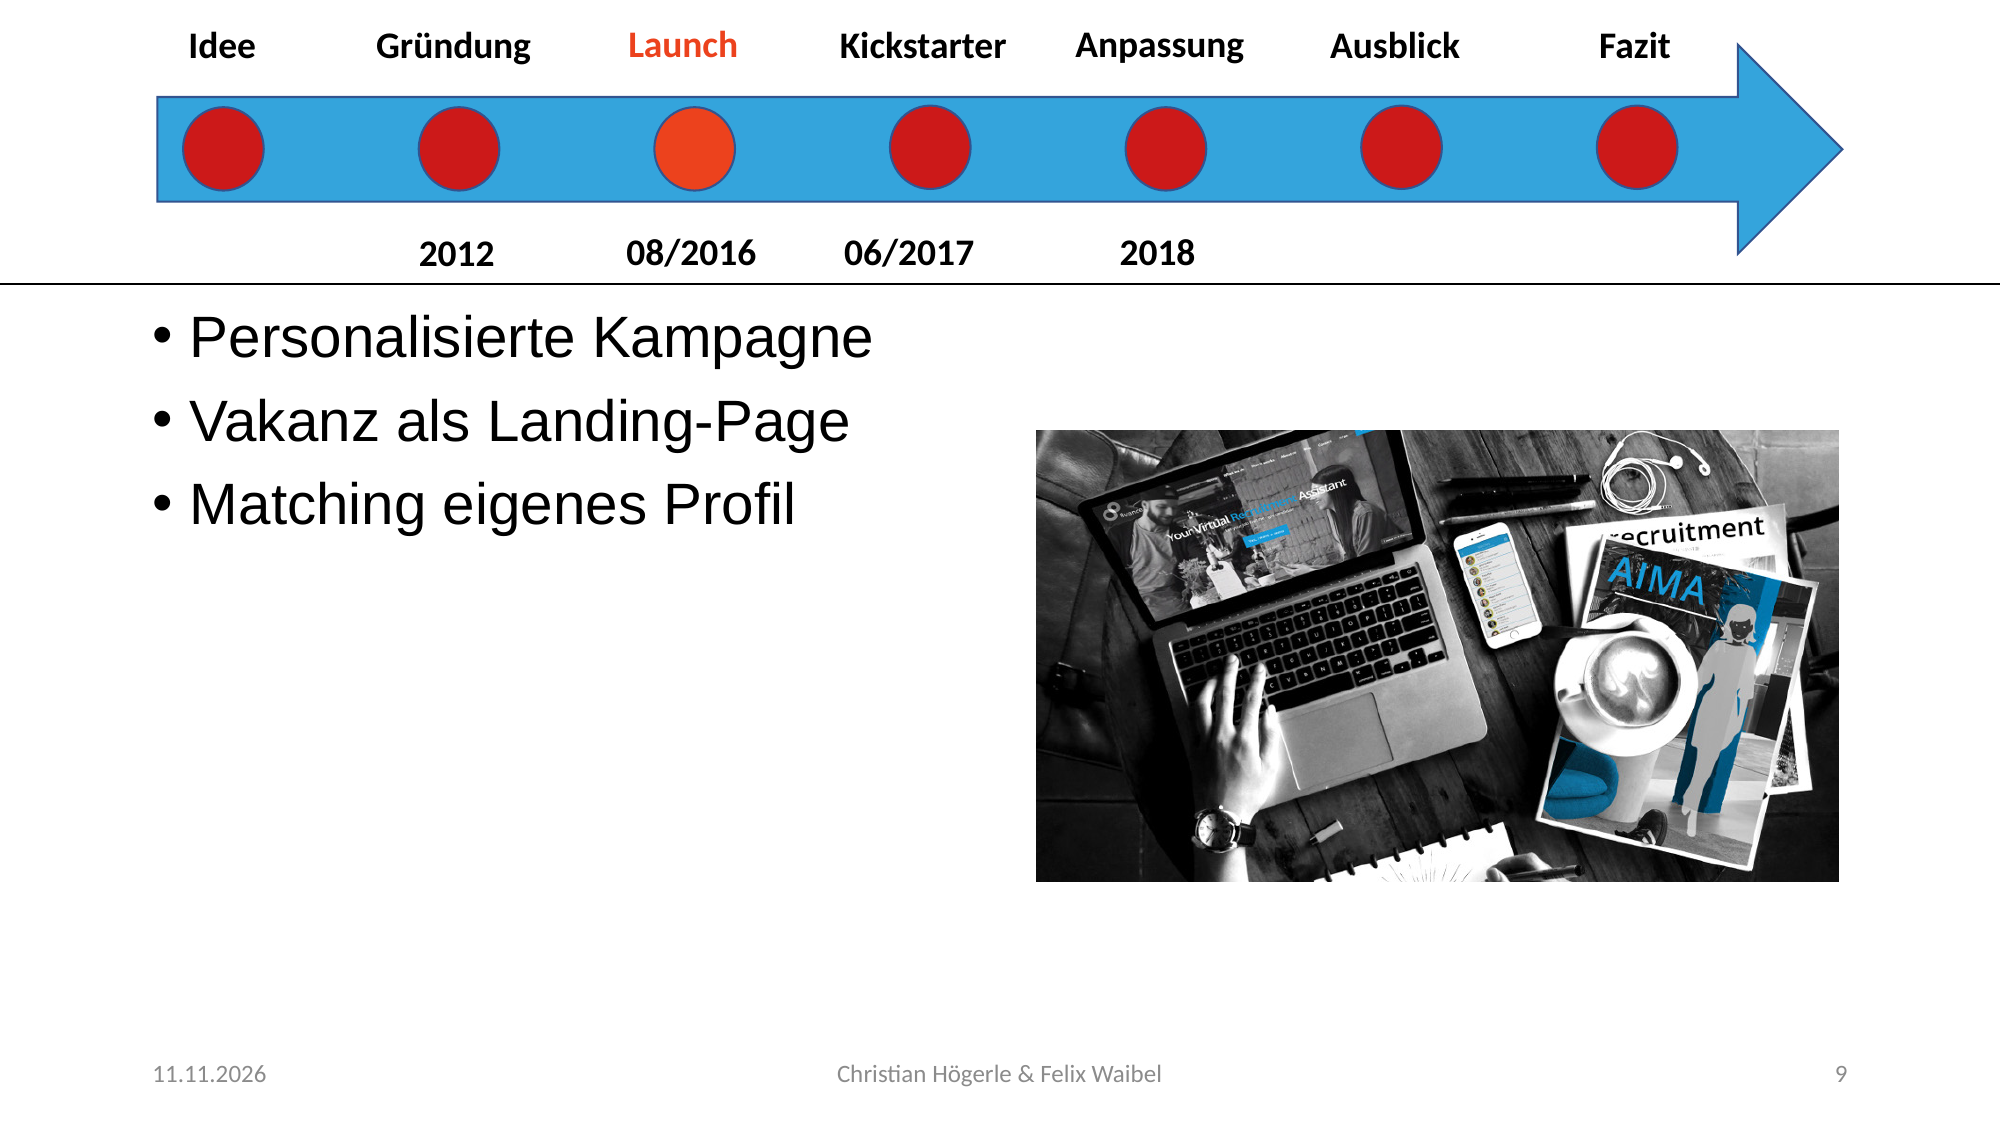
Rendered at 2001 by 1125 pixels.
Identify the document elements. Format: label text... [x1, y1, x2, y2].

footer Christian Högerle & Felix Waibel [662, 1042, 1338, 1103]
list Personalisierte Kampagne Vakanz als Landing-Page Matching eigenes Profil [137, 299, 988, 1014]
slide_number 9 [1412, 1042, 1863, 1103]
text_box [157, 12, 1843, 283]
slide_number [137, 1042, 588, 1103]
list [1036, 430, 1839, 882]
